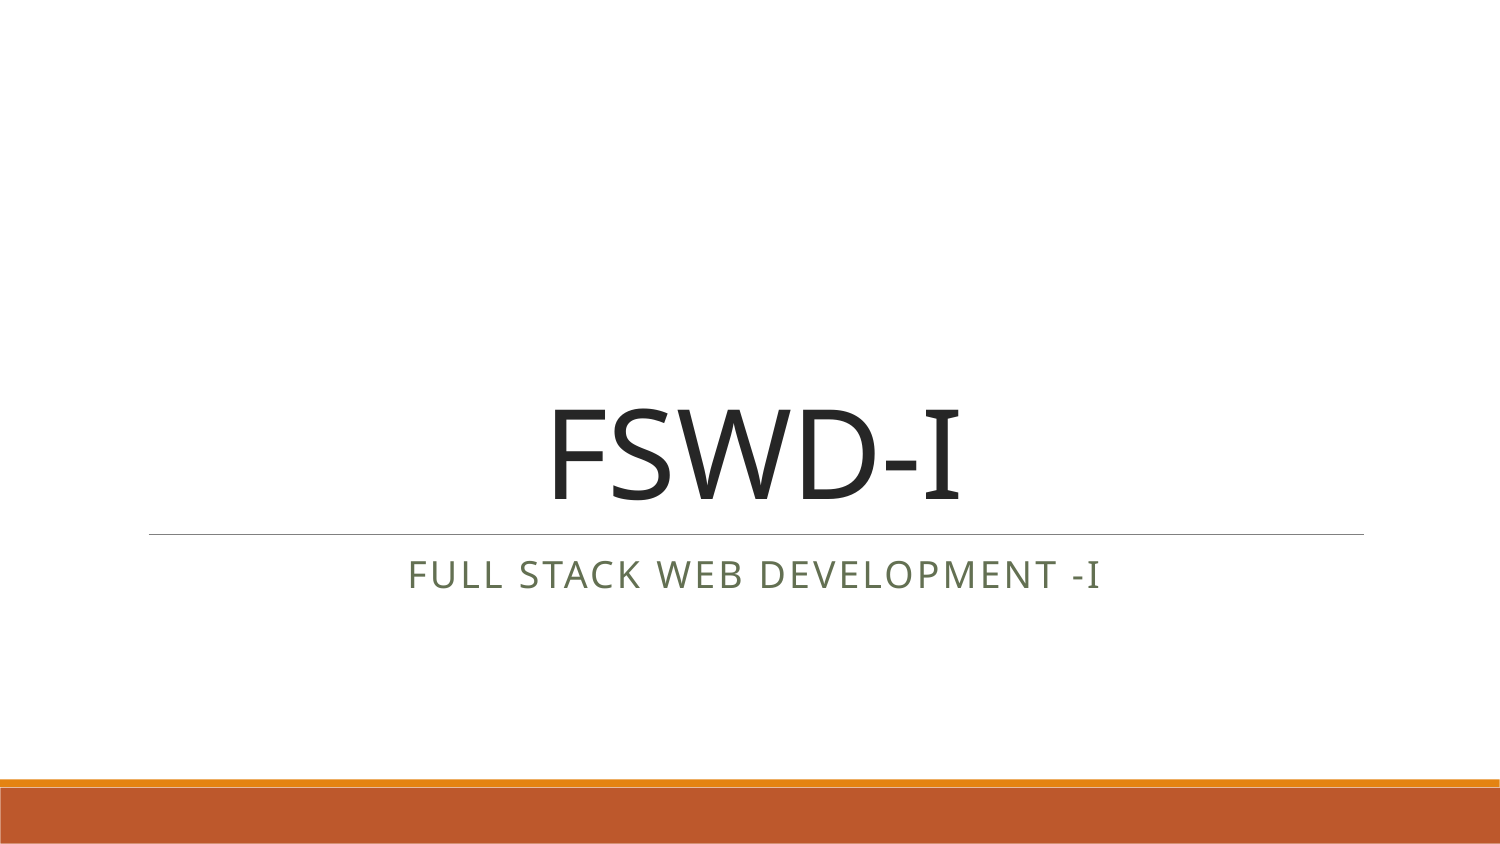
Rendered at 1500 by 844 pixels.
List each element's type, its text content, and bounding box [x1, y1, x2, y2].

subtitle Full stack web development -I [135, 548, 1373, 689]
title FSWD-I [135, 93, 1373, 533]
